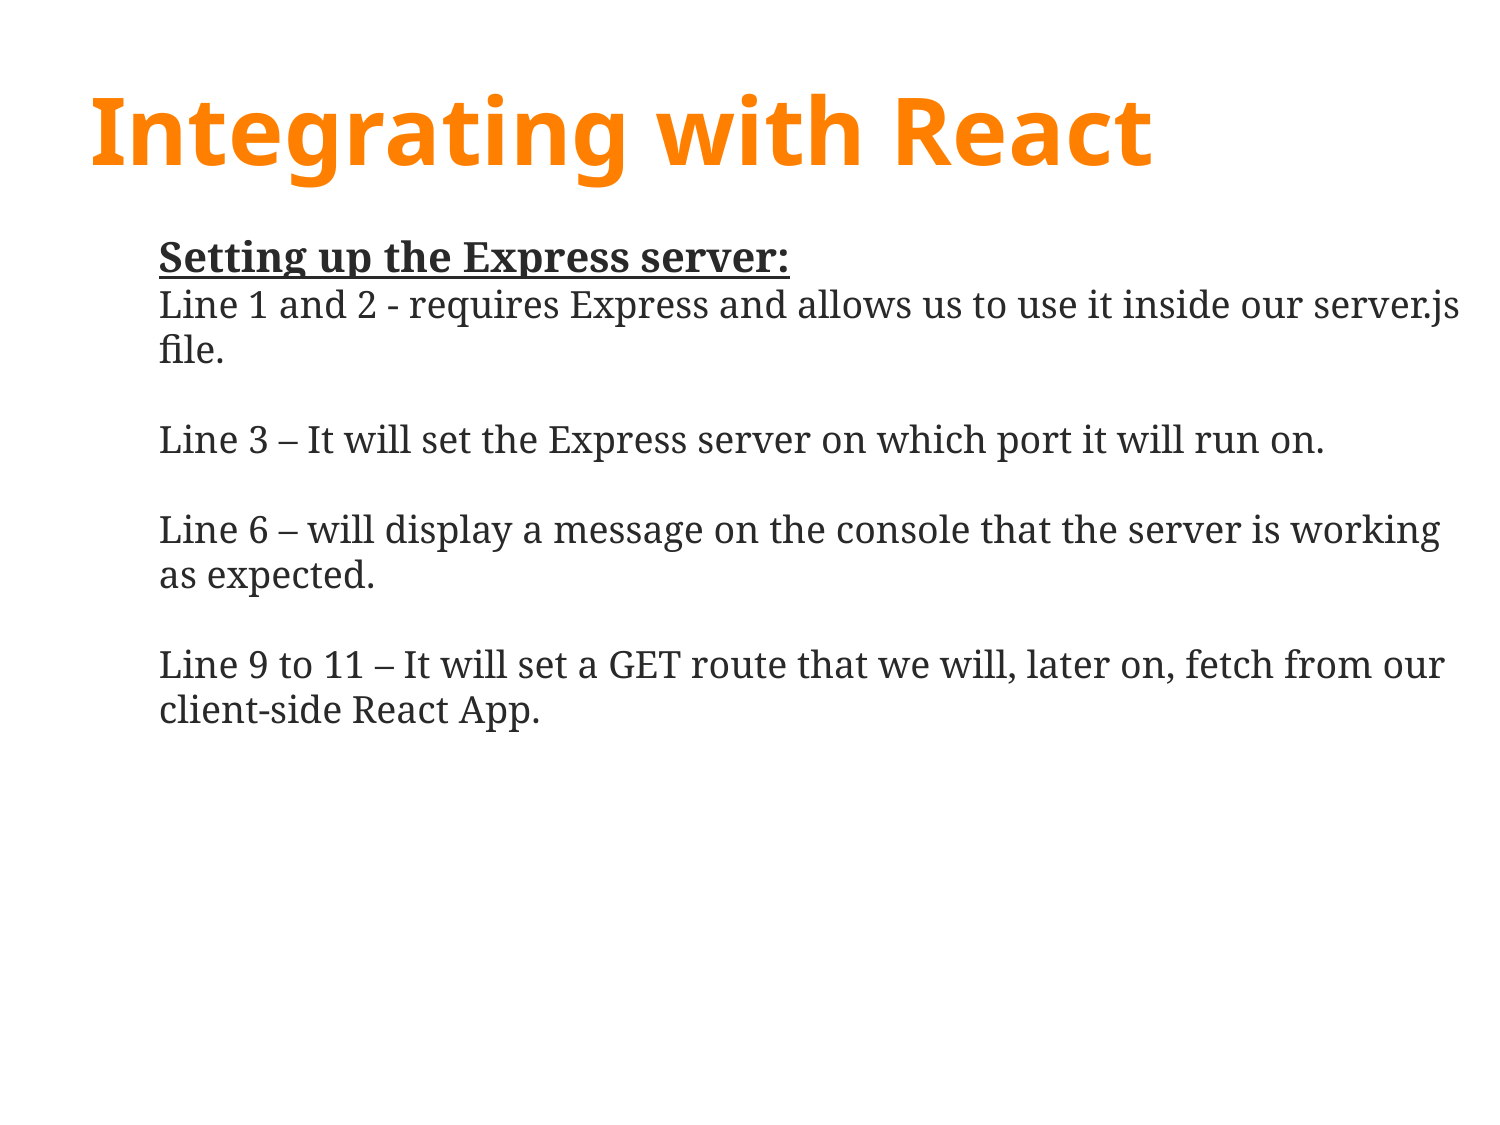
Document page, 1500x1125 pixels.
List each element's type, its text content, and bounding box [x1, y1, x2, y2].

list Setting up the Express server: Line 1 and 2 - requires Express and allows us to use it inside our server.js file. Line 3 – It will set the Express server on which port it will run on. Line 6 – will display a message on the console that the server is working as expected. Line 9 to 11 – It will set a GET route that we will, later on, fetch from our client-side React App. [75, 216, 1500, 1039]
title Integrating with React [75, 25, 1425, 216]
